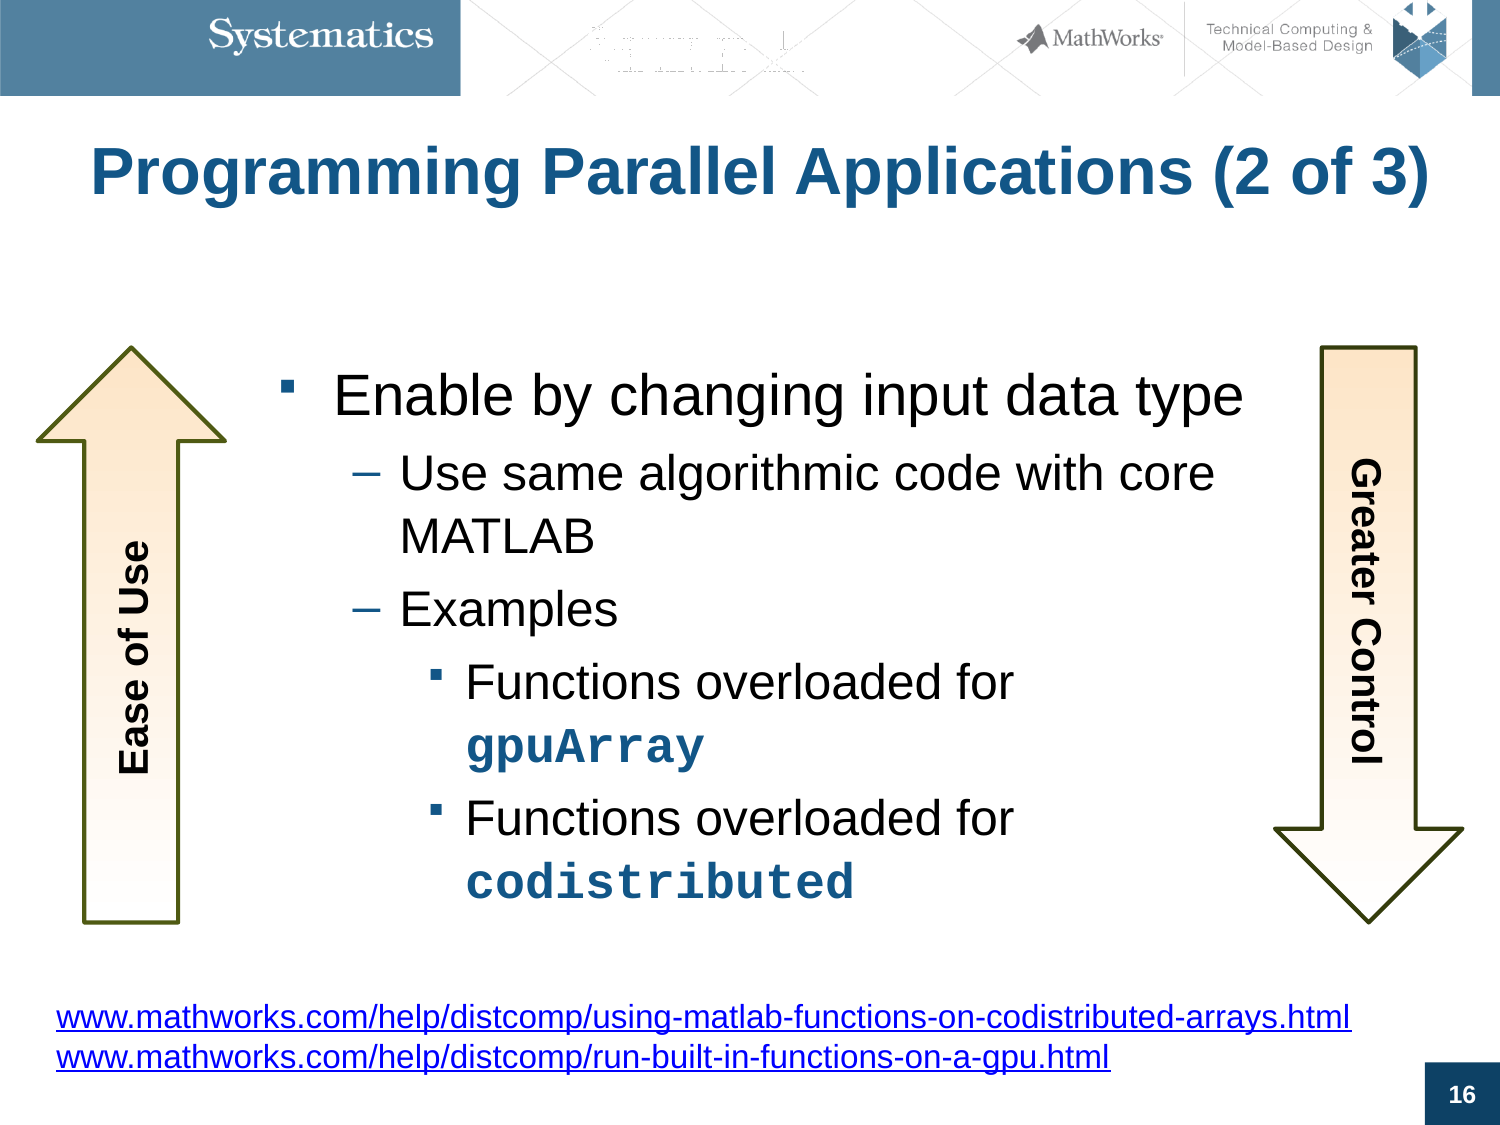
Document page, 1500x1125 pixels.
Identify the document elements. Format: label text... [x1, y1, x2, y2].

list Enable by changing input data type Use same algorithmic code with core MATLAB Examples Functions overloaded for gpuArray Functions overloaded for codistributed [262, 350, 1275, 987]
text_box www.mathworks.com/help/distcomp/using-matlab-functions-on-codistributed-arrays.html www.mathworks.com/help/distcomp/run-built-in-functions-on-a-gpu.html [41, 987, 1482, 1123]
picture [0, 0, 1500, 96]
text_box Ease of Use [35, 345, 227, 925]
title Programming Parallel Applications (2 of 3) [75, 120, 1483, 308]
text_box Greater Control [1273, 345, 1465, 925]
